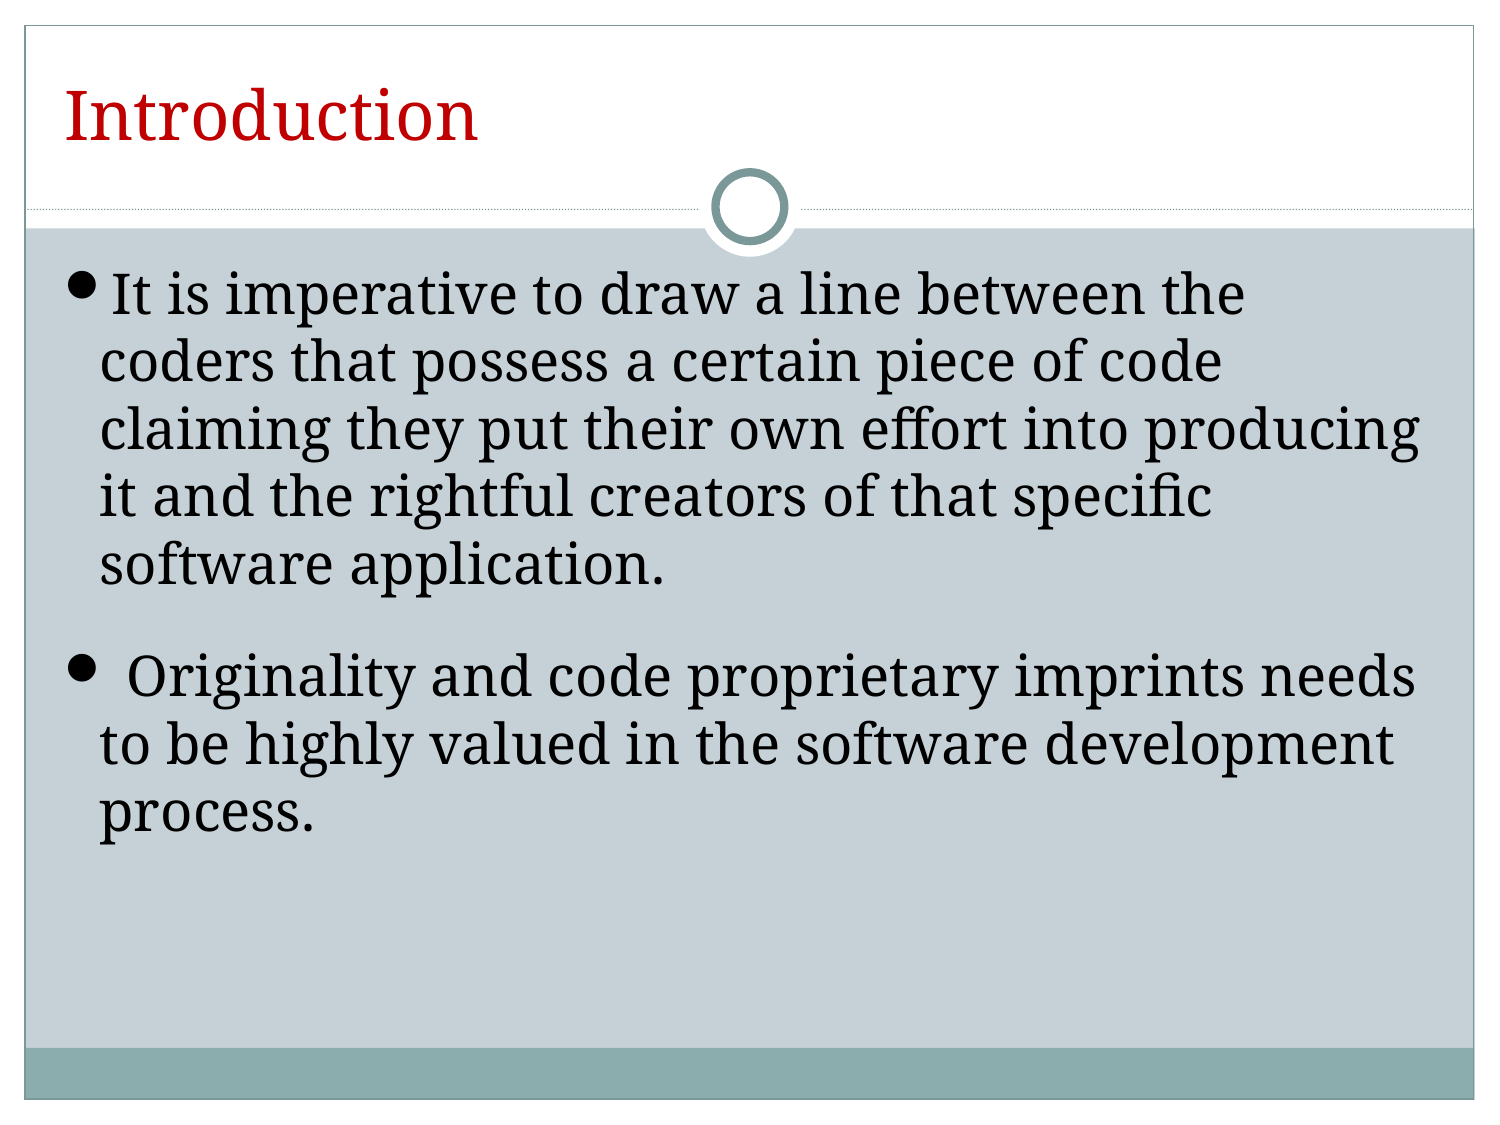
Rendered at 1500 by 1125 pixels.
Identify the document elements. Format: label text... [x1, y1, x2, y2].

text_box Introduction [49, 37, 1450, 162]
text_box It is imperative to draw a line between the coders that possess a certain piece of code claiming they put their own effort into producing it and the rightful creators of that specific software application. Originality and code proprietary imprints needs to be highly valued in the software development process. [49, 250, 1445, 1059]
